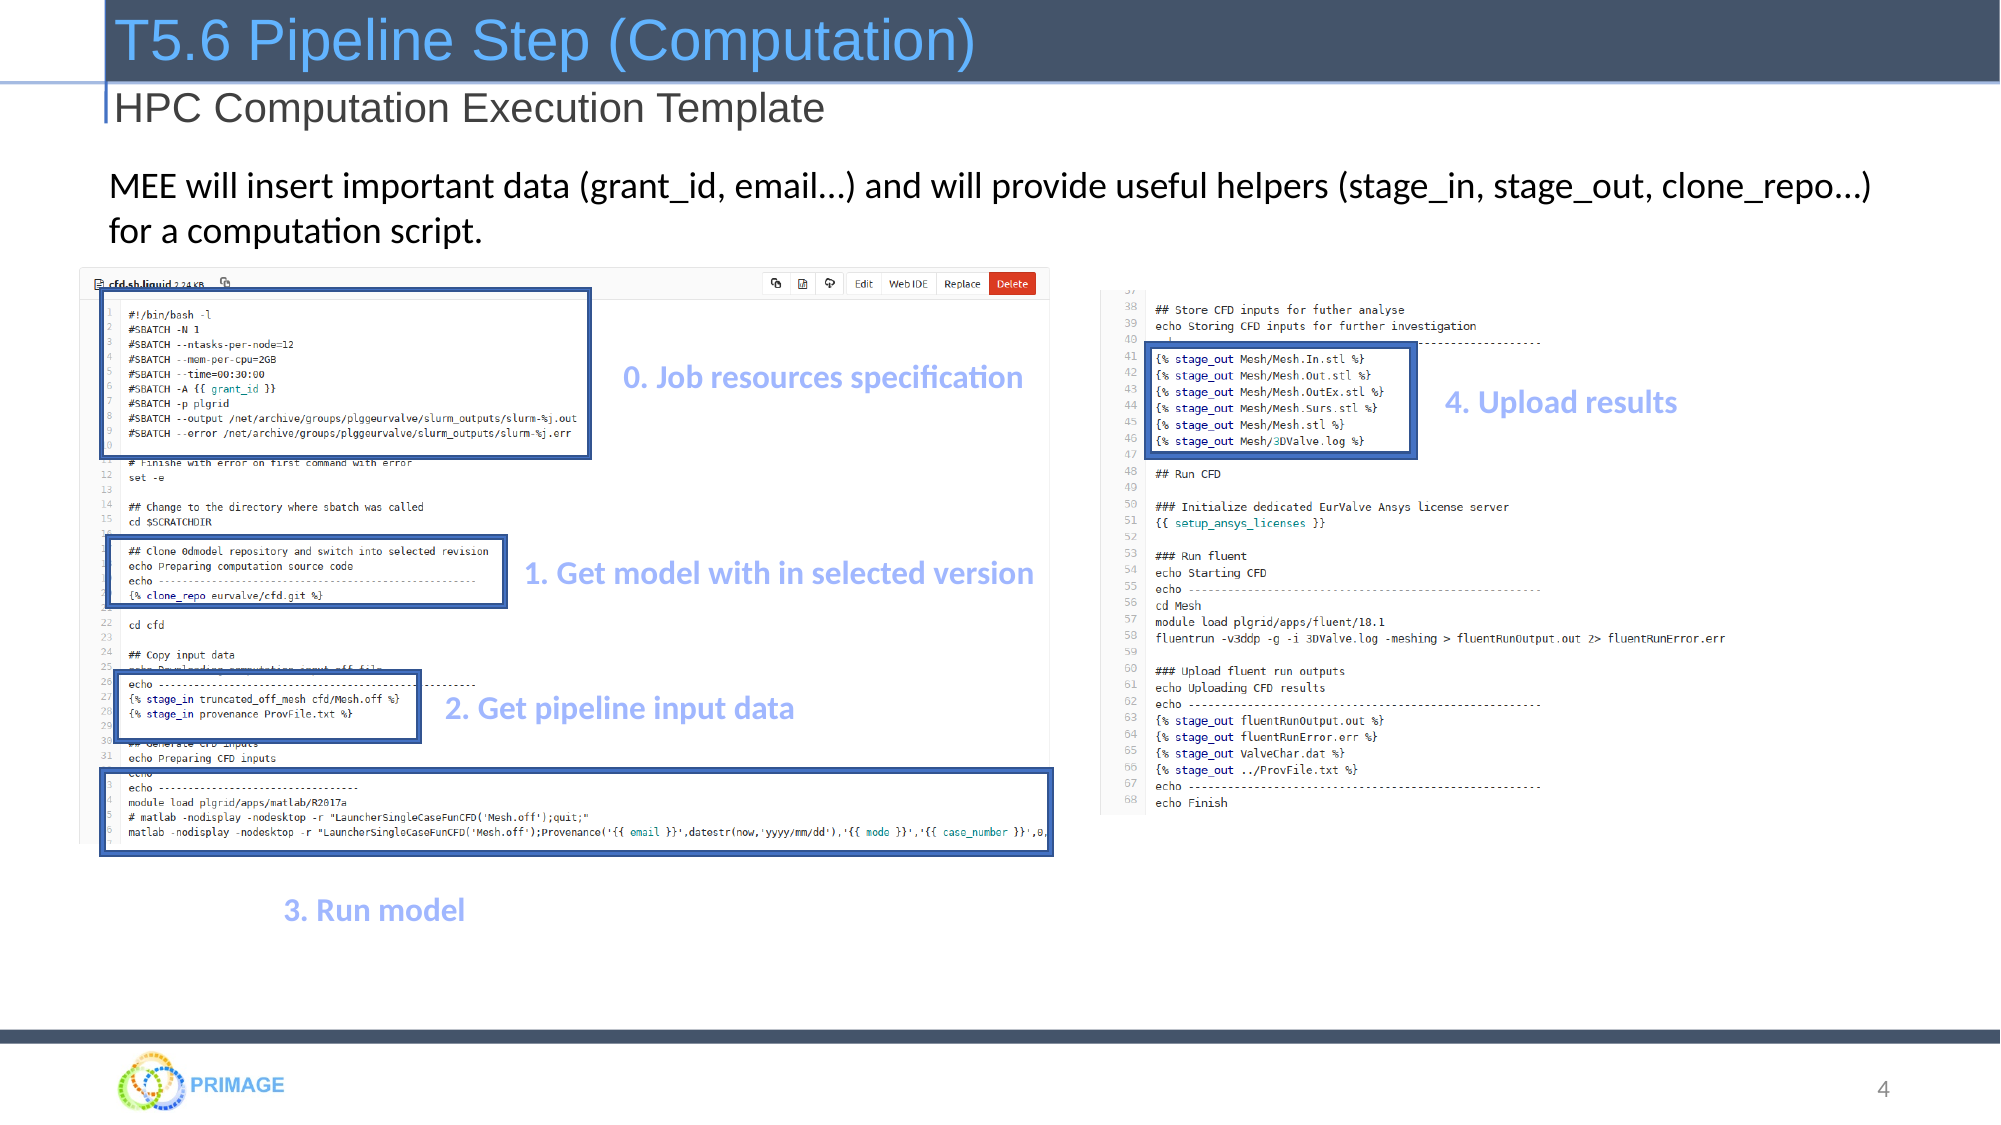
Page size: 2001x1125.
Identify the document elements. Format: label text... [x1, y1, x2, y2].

text_box [99, 767, 1054, 857]
text_box [107, 0, 2000, 82]
text_box 3. Run model [268, 880, 482, 936]
slide_number 4 [1455, 1057, 1906, 1118]
picture [79, 266, 1053, 844]
text_box T5.6 Pipeline Step (Computation) [114, 7, 1846, 77]
text_box HPC Computation Execution Template [113, 84, 1846, 121]
picture [116, 1050, 287, 1113]
text_box MEE will insert important data (grant_id, email…) and will provide useful helpers (stage_in, stage_out, clone_repo…) for a computation script. [93, 153, 1888, 259]
picture [1100, 290, 1762, 815]
text_box [0, 1029, 2000, 1045]
